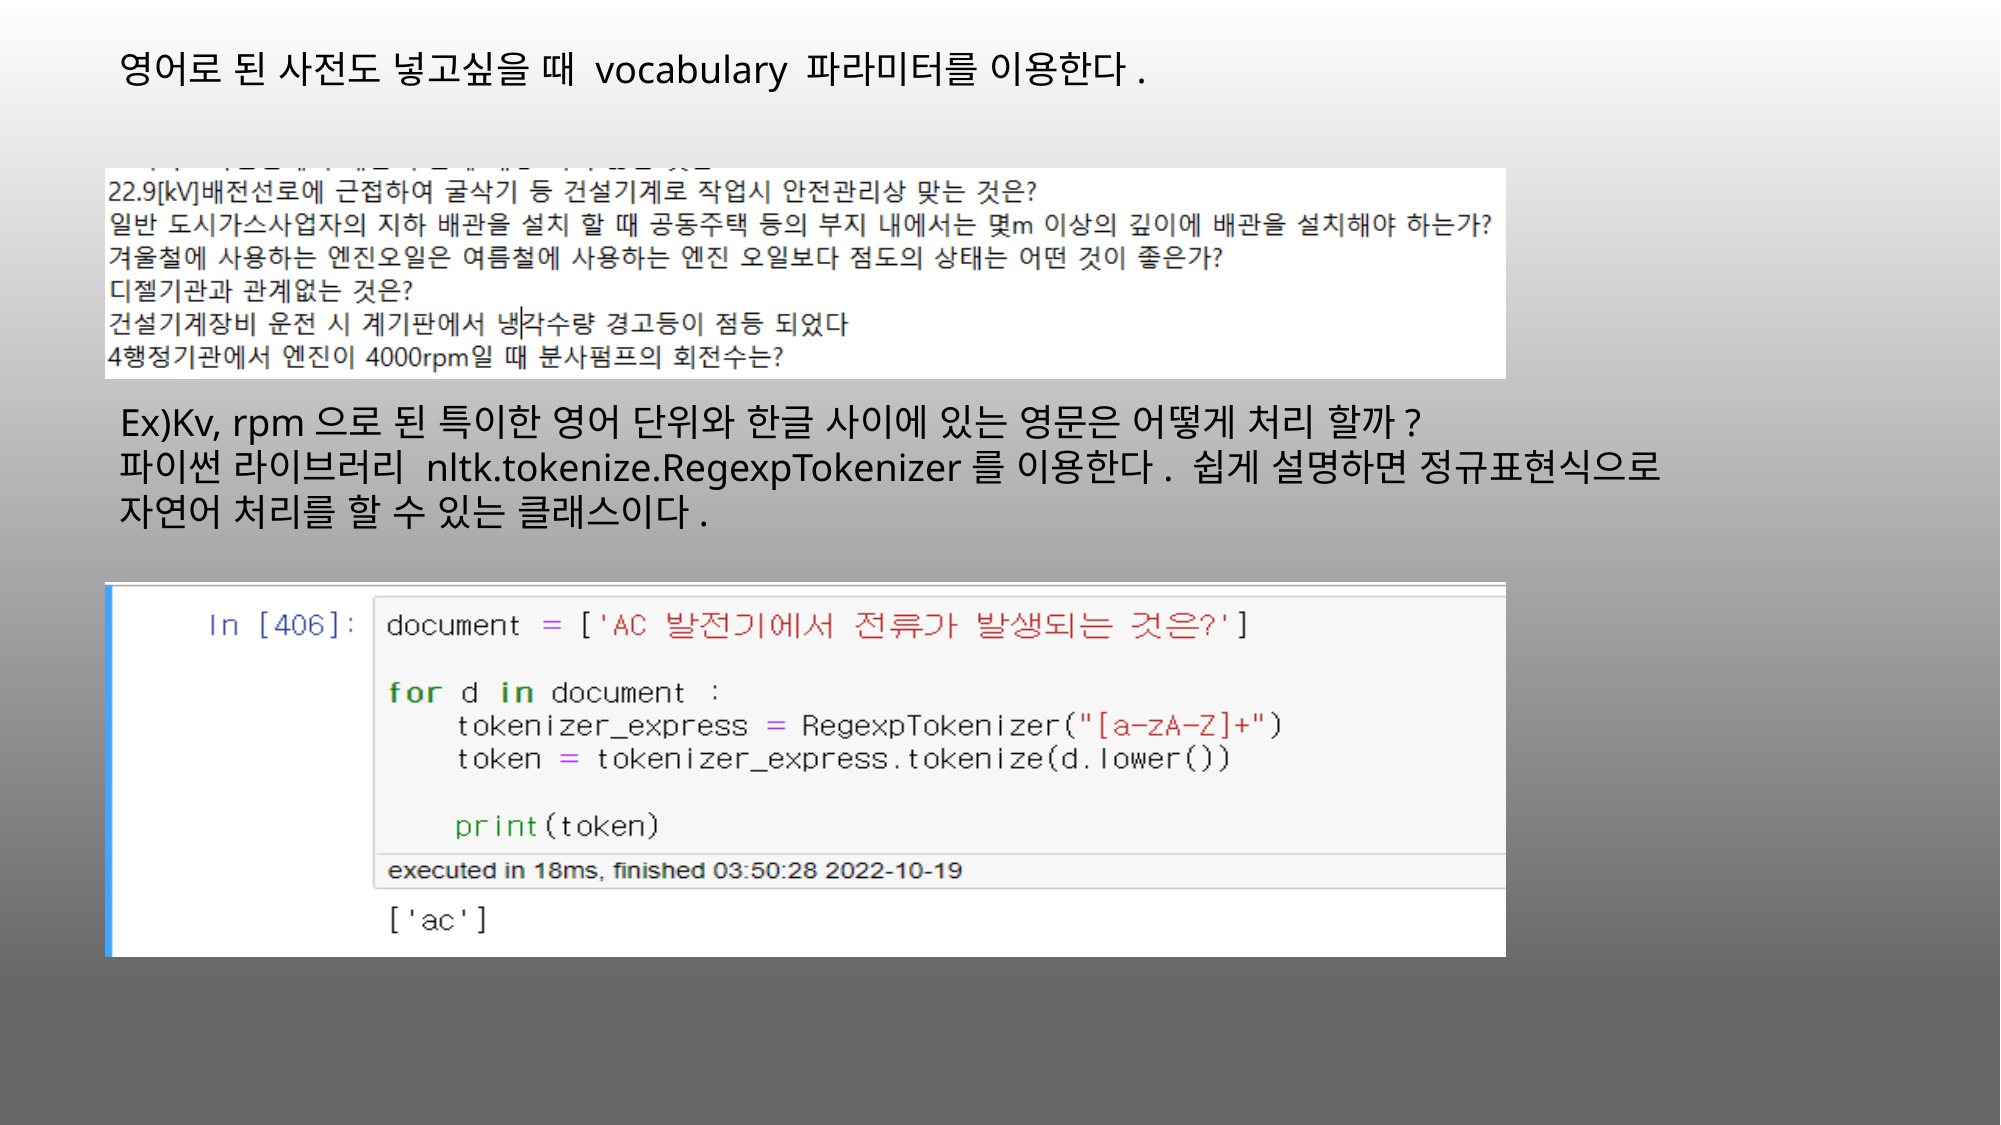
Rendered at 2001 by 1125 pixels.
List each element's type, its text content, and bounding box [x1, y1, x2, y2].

picture [105, 582, 1506, 957]
text_box Ex)Kv, rpm으로 된 특이한 영어 단위와 한글 사이에 있는 영문은 어떻게 처리 할까? 파이썬 라이브러리 nltk.tokenize.RegexpTokenizer를 이용한다. 쉽게 설명하면 정규표현식으로 자연어 처리를 할 수 있는 클래스이다. [105, 391, 1725, 542]
text_box 영어로 된 사전도 넣고싶을 때 vocabulary 파라미터를 이용한다. [105, 38, 1981, 98]
picture [105, 168, 1506, 379]
